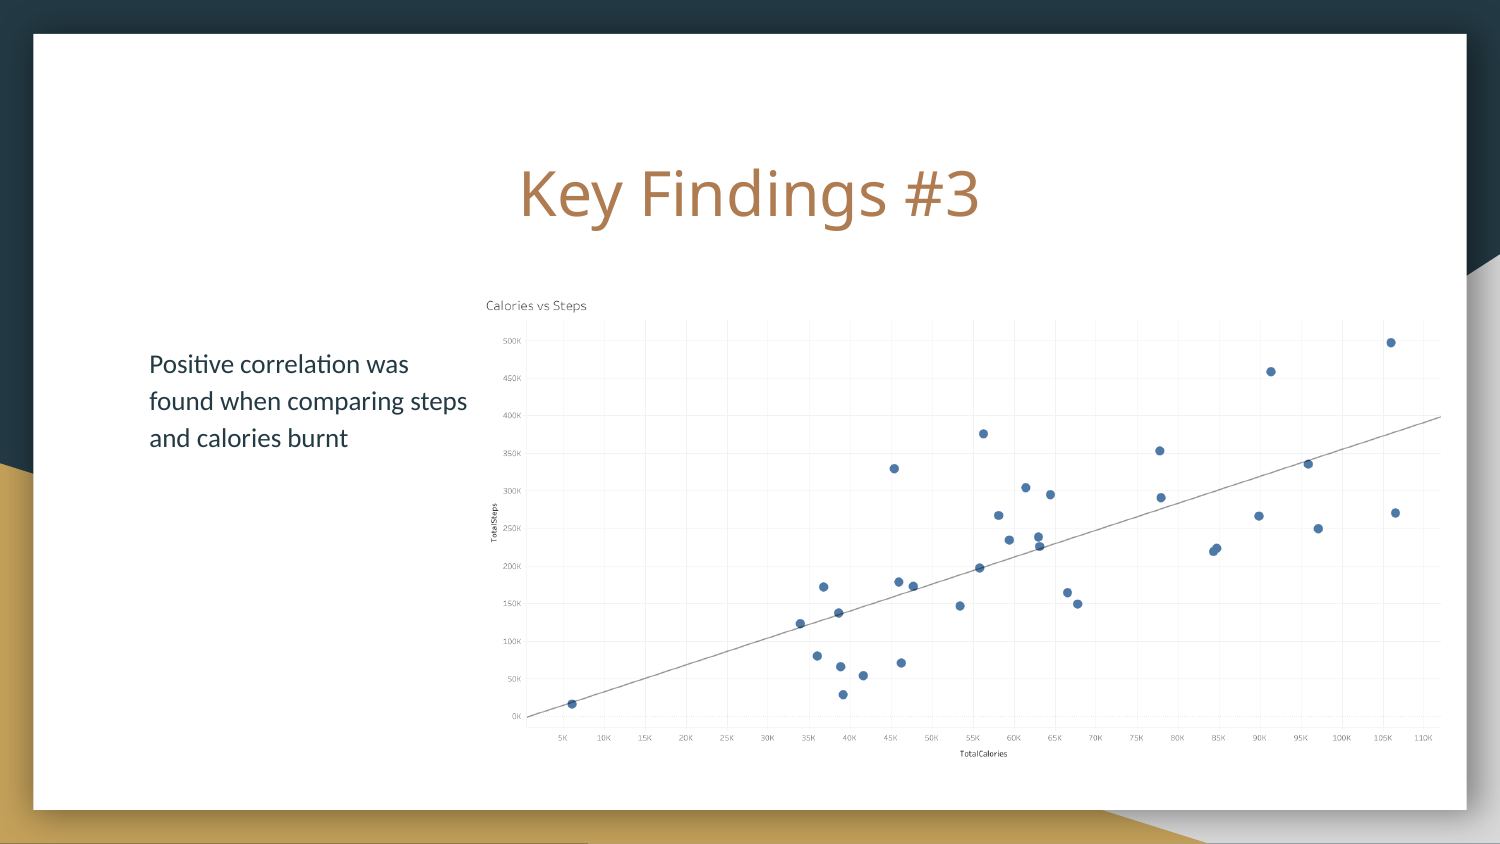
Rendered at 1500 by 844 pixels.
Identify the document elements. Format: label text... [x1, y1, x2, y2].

picture [483, 292, 1441, 763]
list Positive correlation was found when comparing steps and calories burnt [134, 326, 478, 729]
title Key Findings #3 [134, 138, 1366, 296]
